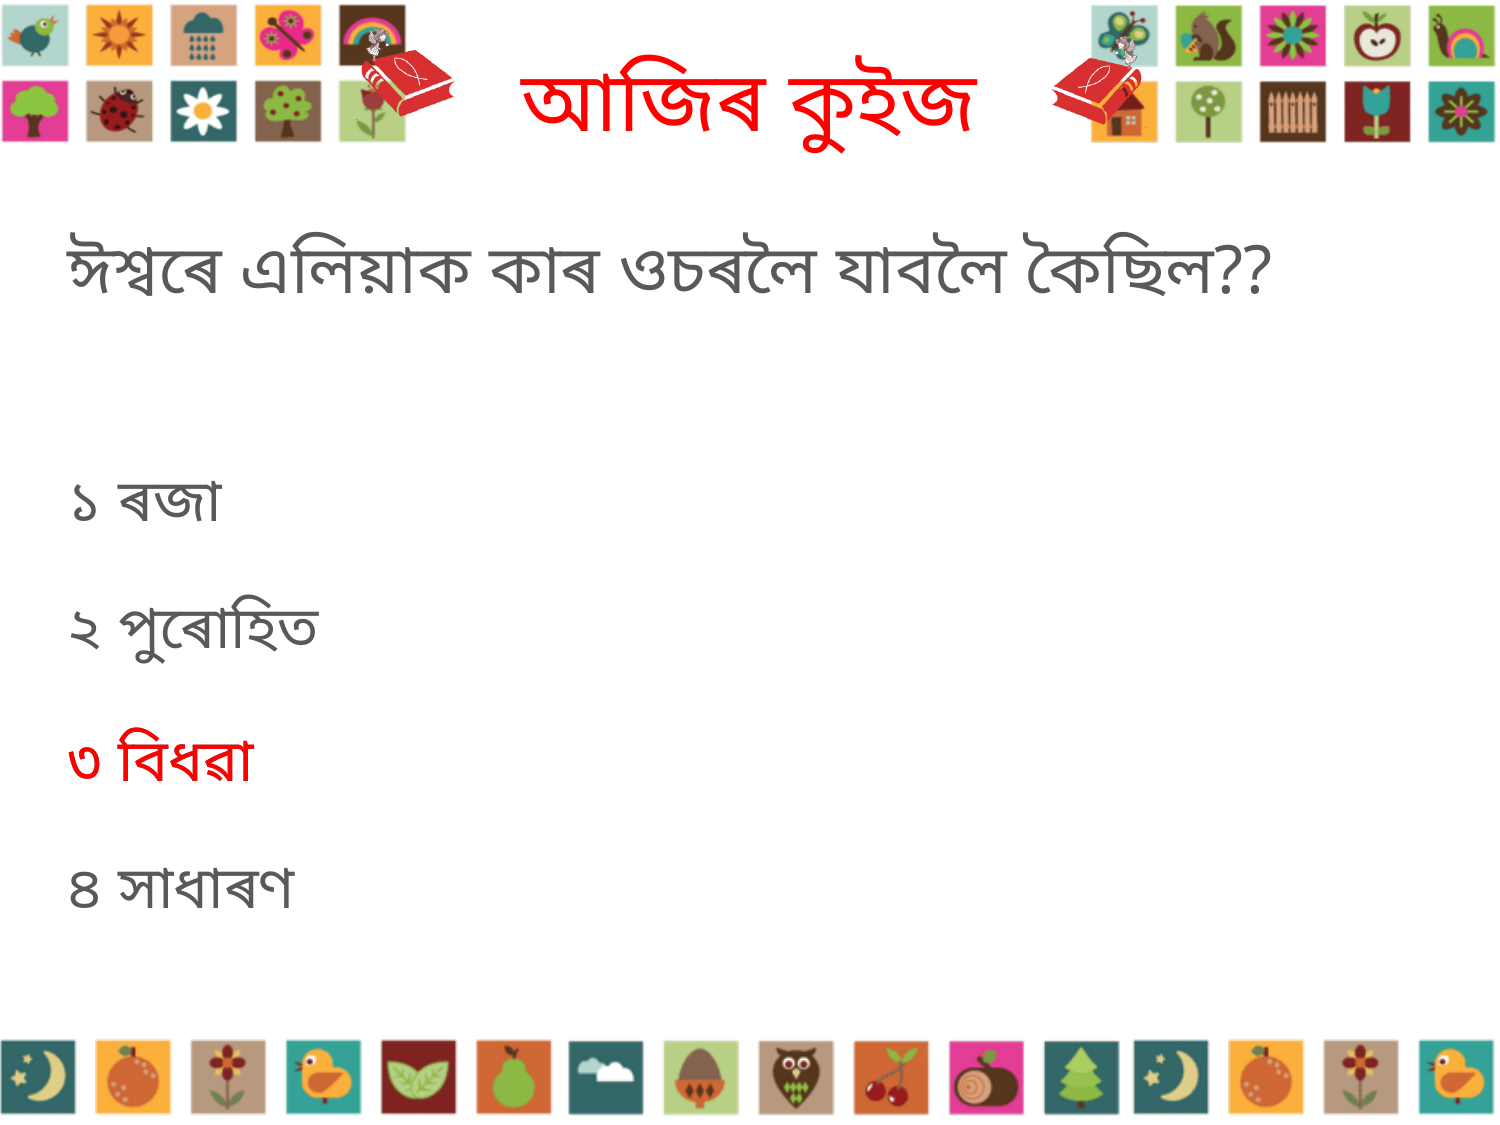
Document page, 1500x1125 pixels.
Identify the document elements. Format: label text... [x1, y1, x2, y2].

picture [1019, 3, 1500, 150]
text_box ১ ৰজা [53, 456, 1436, 541]
text_box ৩ বিধৱা [53, 716, 1483, 801]
picture [0, 3, 487, 150]
text_box ঈশ্বৰে এলিয়াক কাৰ ওচৰলৈ যাবলৈ কৈছিল?? [53, 219, 1436, 315]
text_box আজিৰ কুইজ [422, 41, 1081, 156]
text_box ৪ সাধাৰণ [53, 842, 1483, 928]
text_box ২ পুৰোহিত [53, 582, 1436, 668]
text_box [0, 1028, 1500, 1118]
